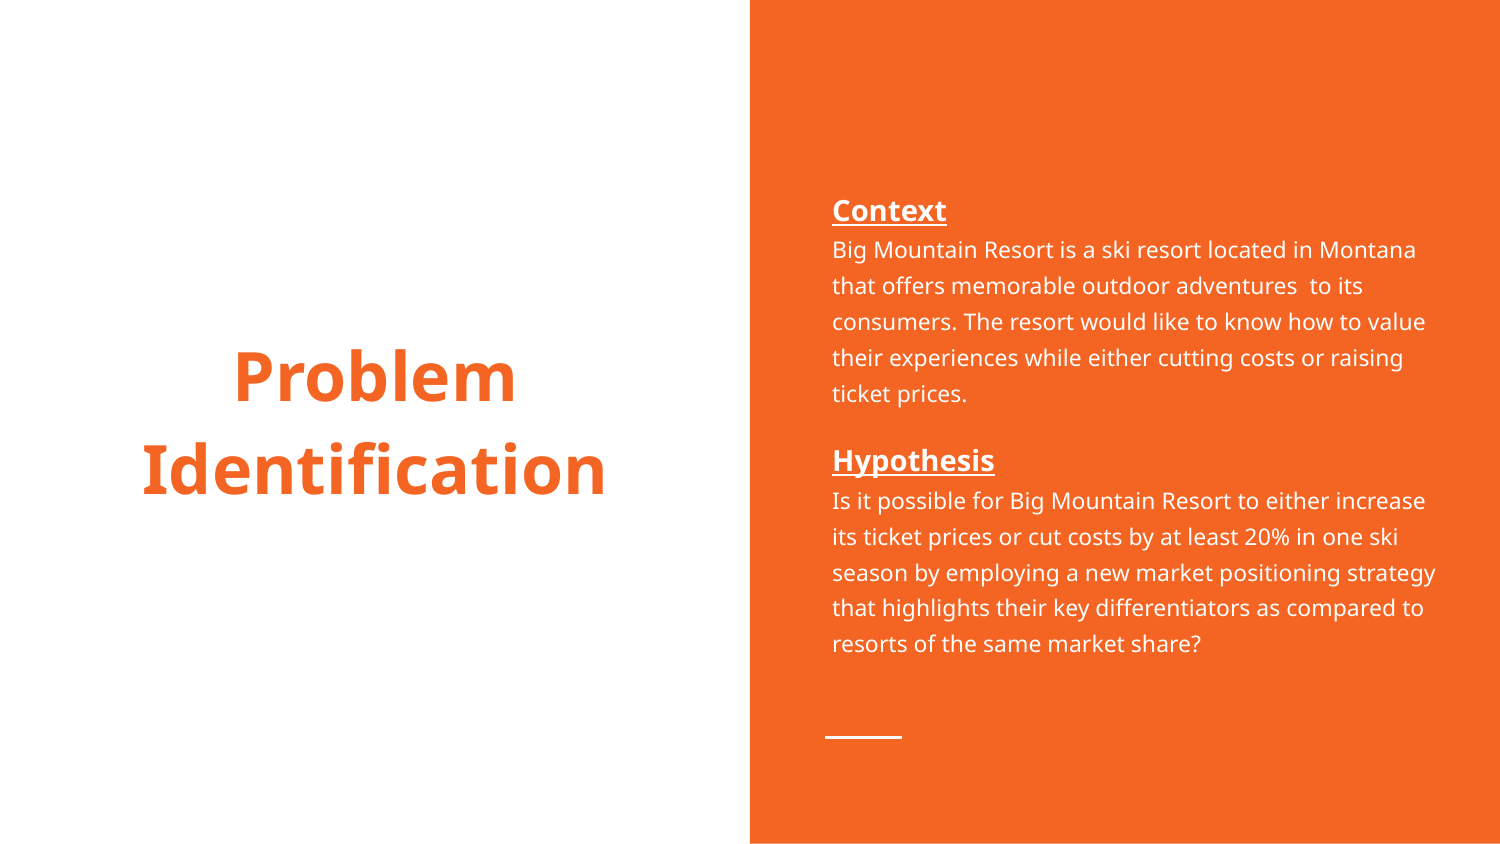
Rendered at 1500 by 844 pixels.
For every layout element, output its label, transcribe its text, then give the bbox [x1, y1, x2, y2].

title Problem Identification [43, 313, 708, 530]
list Context Big Mountain Resort is a ski resort located in Montana that offers memorable outdoor adventures to its consumers. The resort would like to know how to value their experiences while either cutting costs or raising ticket prices. Hypothesis Is it possible for Big Mountain Resort to either increase its ticket prices or cut costs by at least 20% in one ski season by employing a new market positioning strategy that highlights their key differentiators as compared to resorts of the same market share? [817, 140, 1456, 703]
